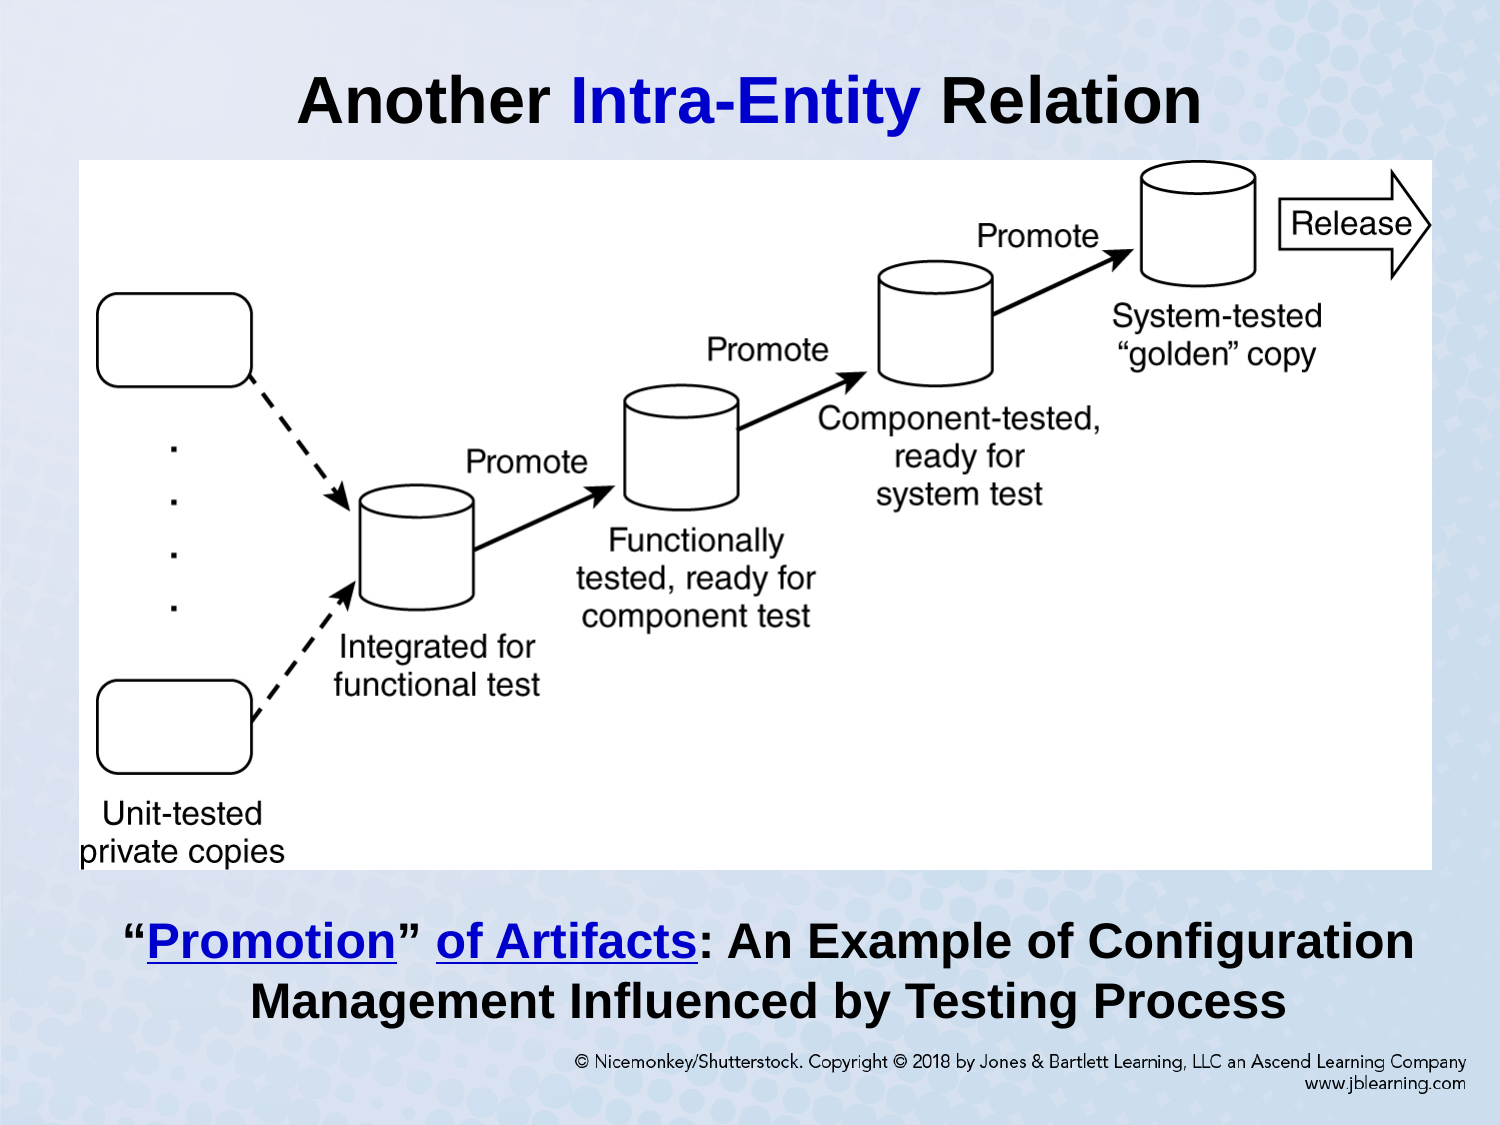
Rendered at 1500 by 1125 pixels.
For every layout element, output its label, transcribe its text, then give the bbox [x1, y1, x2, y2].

text_box Another Intra-Entity Relation [24, 49, 1475, 145]
picture [0, 0, 1500, 1125]
title “Promotion” of Artifacts: An Example of Configuration Management Influenced by Testing Process [87, 875, 1450, 1063]
